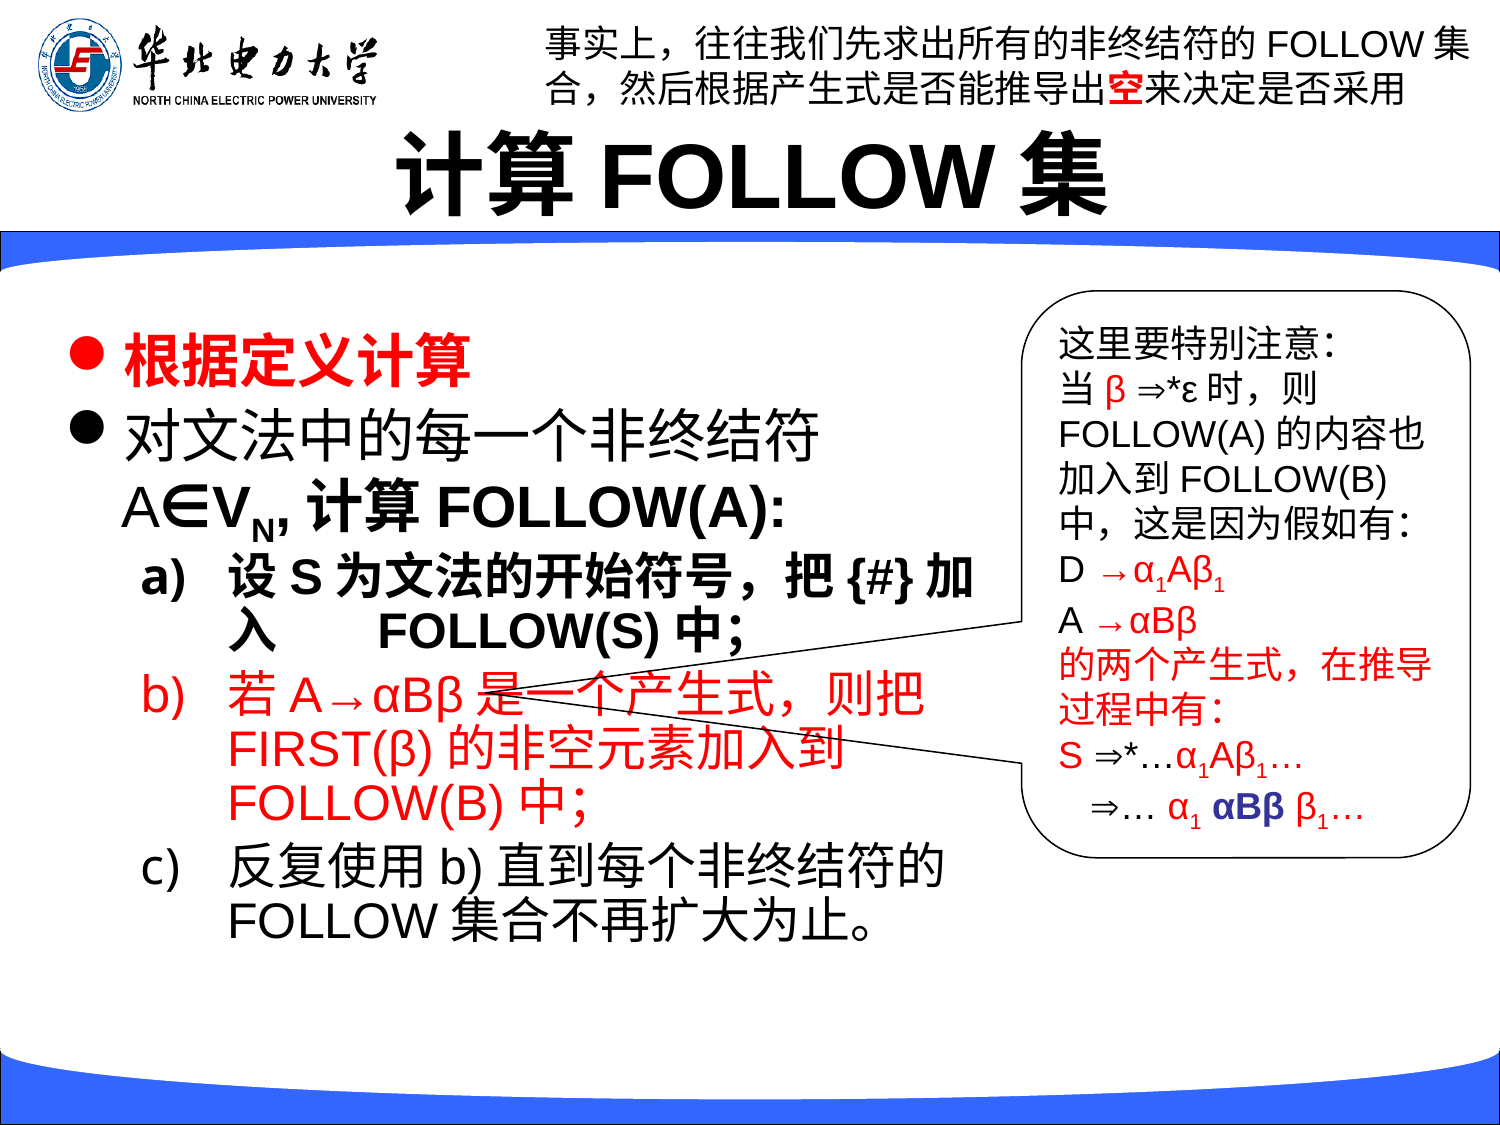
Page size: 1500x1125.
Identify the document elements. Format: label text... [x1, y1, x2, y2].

title 计算FOLLOW集 [76, 113, 1427, 231]
text_box 这里要特别注意： 当β *ε时，则FOLLOW(A)的内容也加入到FOLLOW(B)中，这是因为假如有： D →α1Aβ1 A →αBβ 的两个产生式，在推导过程中有： S *…α1Aβ1… … α1 αBβ β1… [485, 290, 1471, 858]
text_box 事实上，往往我们先求出所有的非终结符的FOLLOW集合，然后根据产生式是否能推导出空来决定是否采用 [529, 0, 1487, 130]
list 根据定义计算 对文法中的每一个非终结符A∈VN,计算FOLLOW(A): 设S为文法的开始符号，把{#}加入 FOLLOW(S)中； 若A→αBβ是一个产生式，则把FIRST(β)的非空元素加入到FOLLOW(B)中； 反复使用b)直到每个非终结符的FOLLOW集合不再扩大为止。 [50, 324, 1010, 963]
picture [0, 0, 414, 126]
